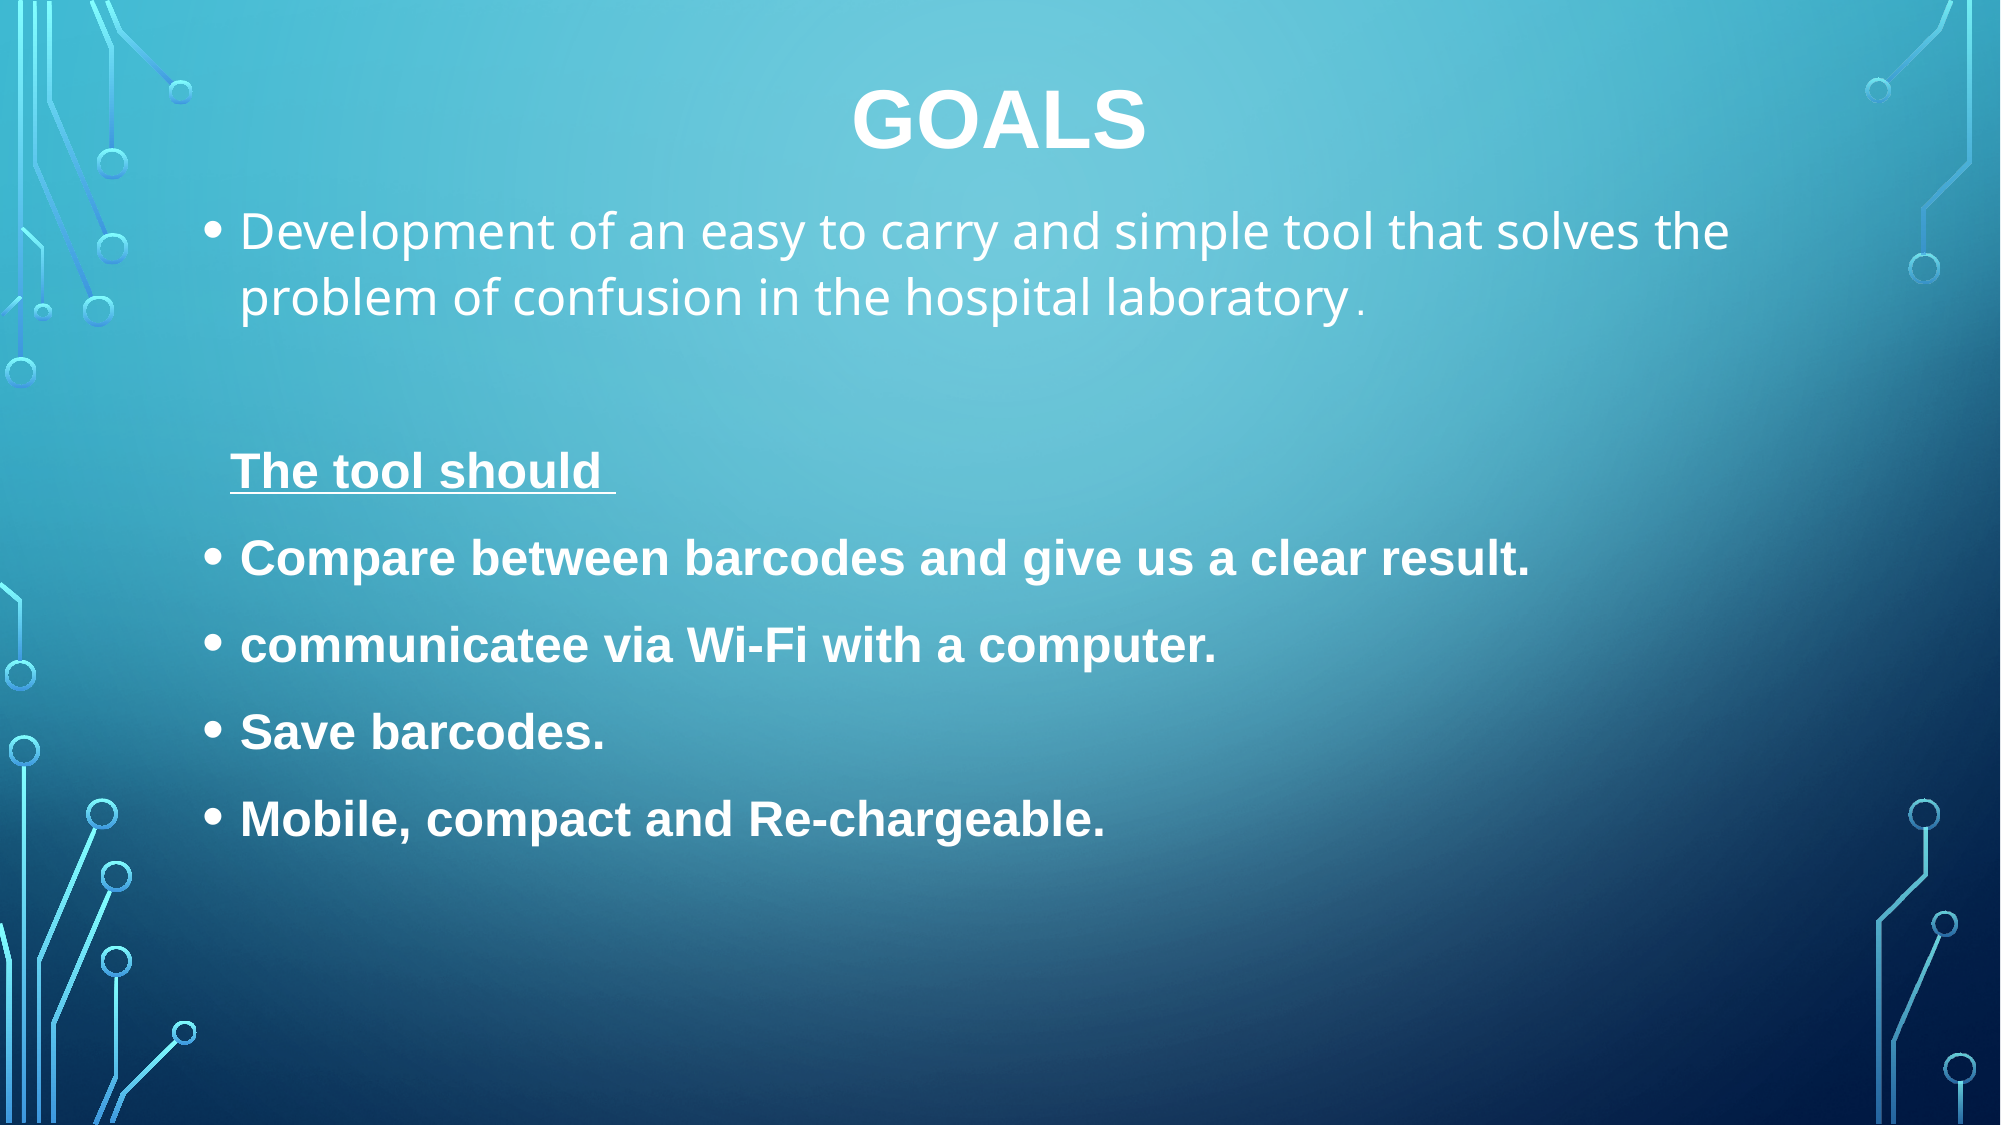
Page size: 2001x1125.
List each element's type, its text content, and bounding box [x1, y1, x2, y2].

list Development of an easy to carry and simple tool that solves the problem of confusion in the hospital laboratory . The tool should Compare between barcodes and give us a clear result. communicatee via Wi-Fi with a computer. Save barcodes. Mobile, compact and Re-chargeable. [187, 185, 1813, 1077]
title Goals [187, 0, 1813, 185]
